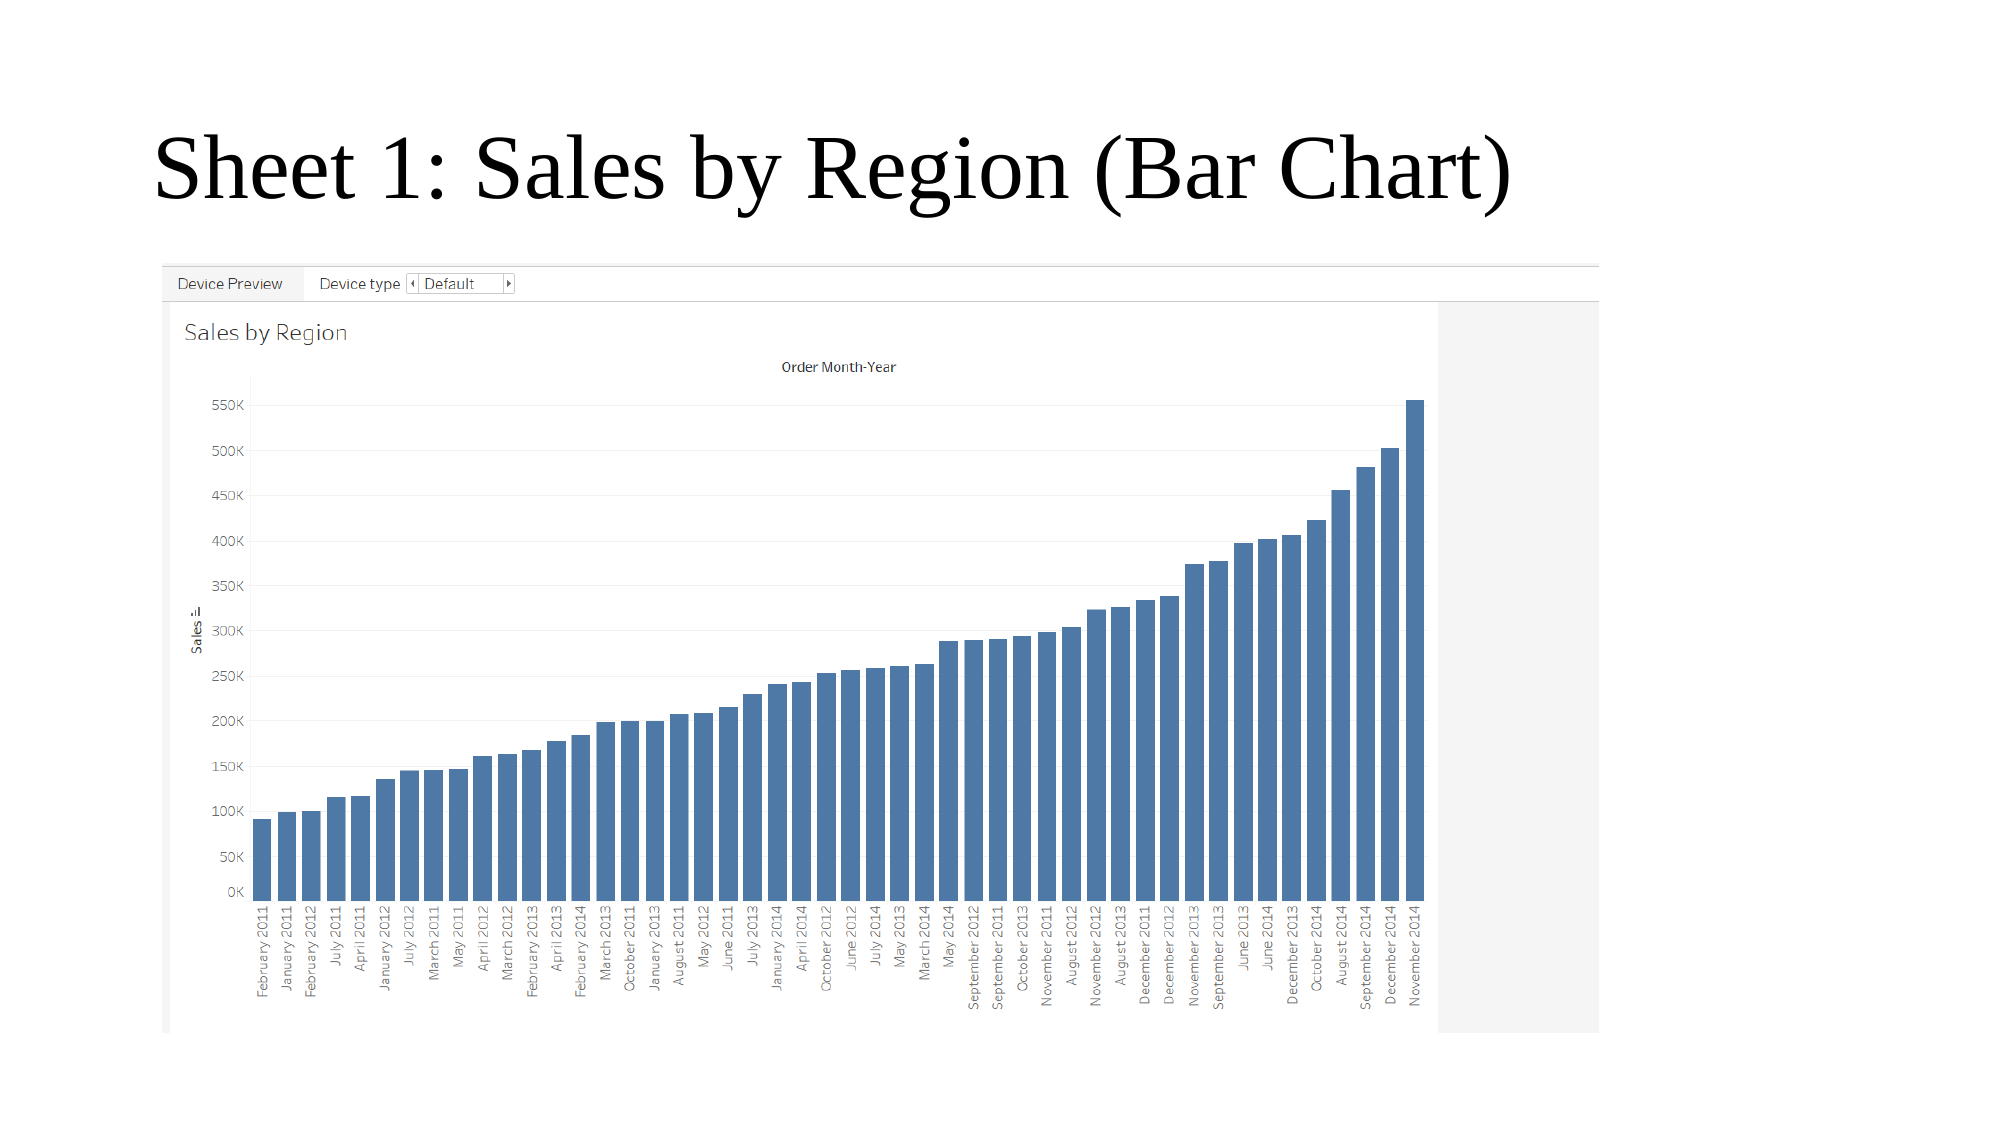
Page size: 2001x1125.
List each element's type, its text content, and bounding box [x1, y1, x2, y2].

title Sheet 1: Sales by Region (Bar Chart) [137, 59, 1863, 278]
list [162, 263, 1600, 1033]
